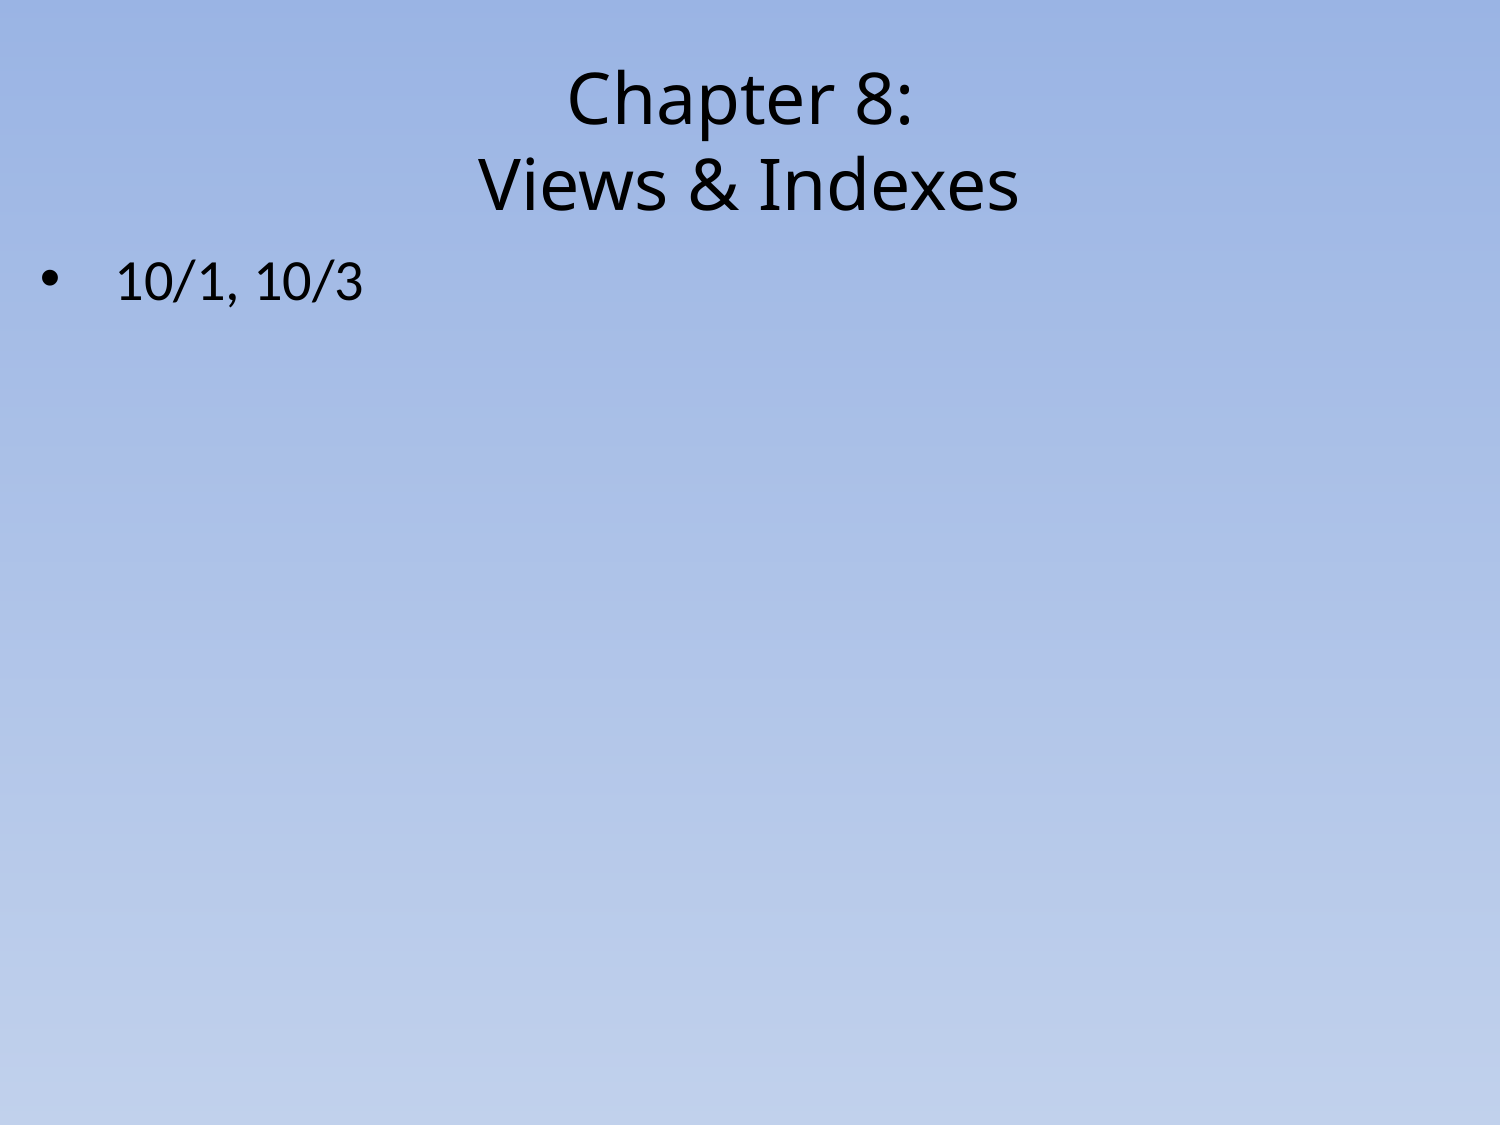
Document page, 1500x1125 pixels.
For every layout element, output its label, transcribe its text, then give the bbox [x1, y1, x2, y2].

text_box 10/1, 10/3 [24, 234, 917, 320]
title Chapter 8: Views & Indexes [75, 45, 1425, 233]
